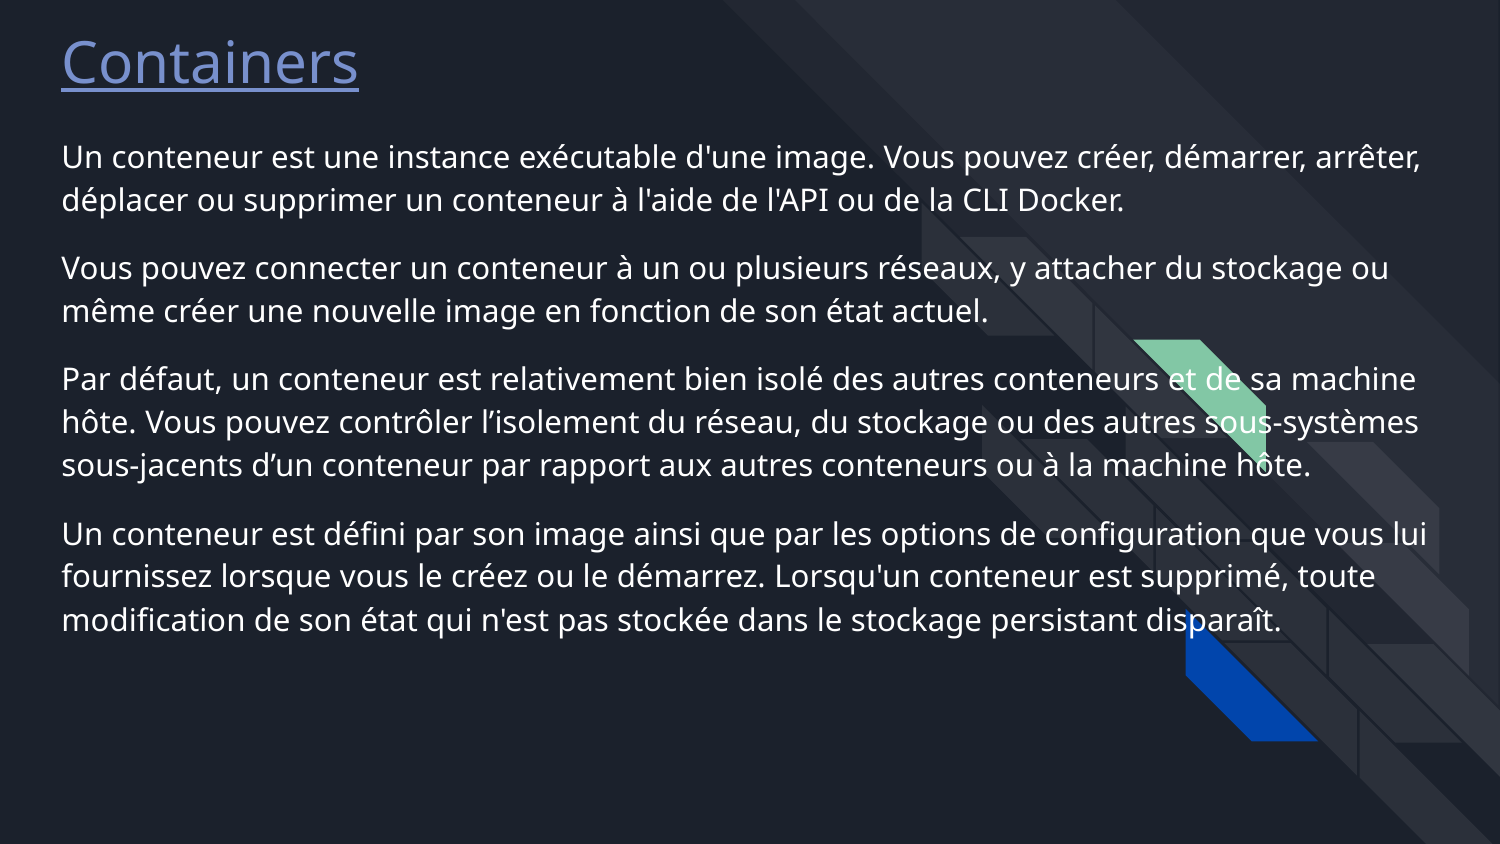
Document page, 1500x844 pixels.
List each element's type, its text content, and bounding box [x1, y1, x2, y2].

title Un conteneur est une instance exécutable d'une image. Vous pouvez créer, démarrer, arrêter, déplacer ou supprimer un conteneur à l'aide de l'API ou de la CLI Docker. Vous pouvez connecter un conteneur à un ou plusieurs réseaux, y attacher du stockage ou même créer une nouvelle image en fonction de son état actuel. Par défaut, un conteneur est relativement bien isolé des autres conteneurs et de sa machine hôte. Vous pouvez contrôler l’isolement du réseau, du stockage ou des autres sous-systèmes sous-jacents d’un conteneur par rapport aux autres conteneurs ou à la machine hôte. Un conteneur est défini par son image ainsi que par les options de configuration que vous lui fournissez lorsque vous le créez ou le démarrez. Lorsqu'un conteneur est supprimé, toute modification de son état qui n'est pas stockée dans le stockage persistant disparaît. [46, 116, 1463, 746]
title Containers [46, 10, 1463, 116]
